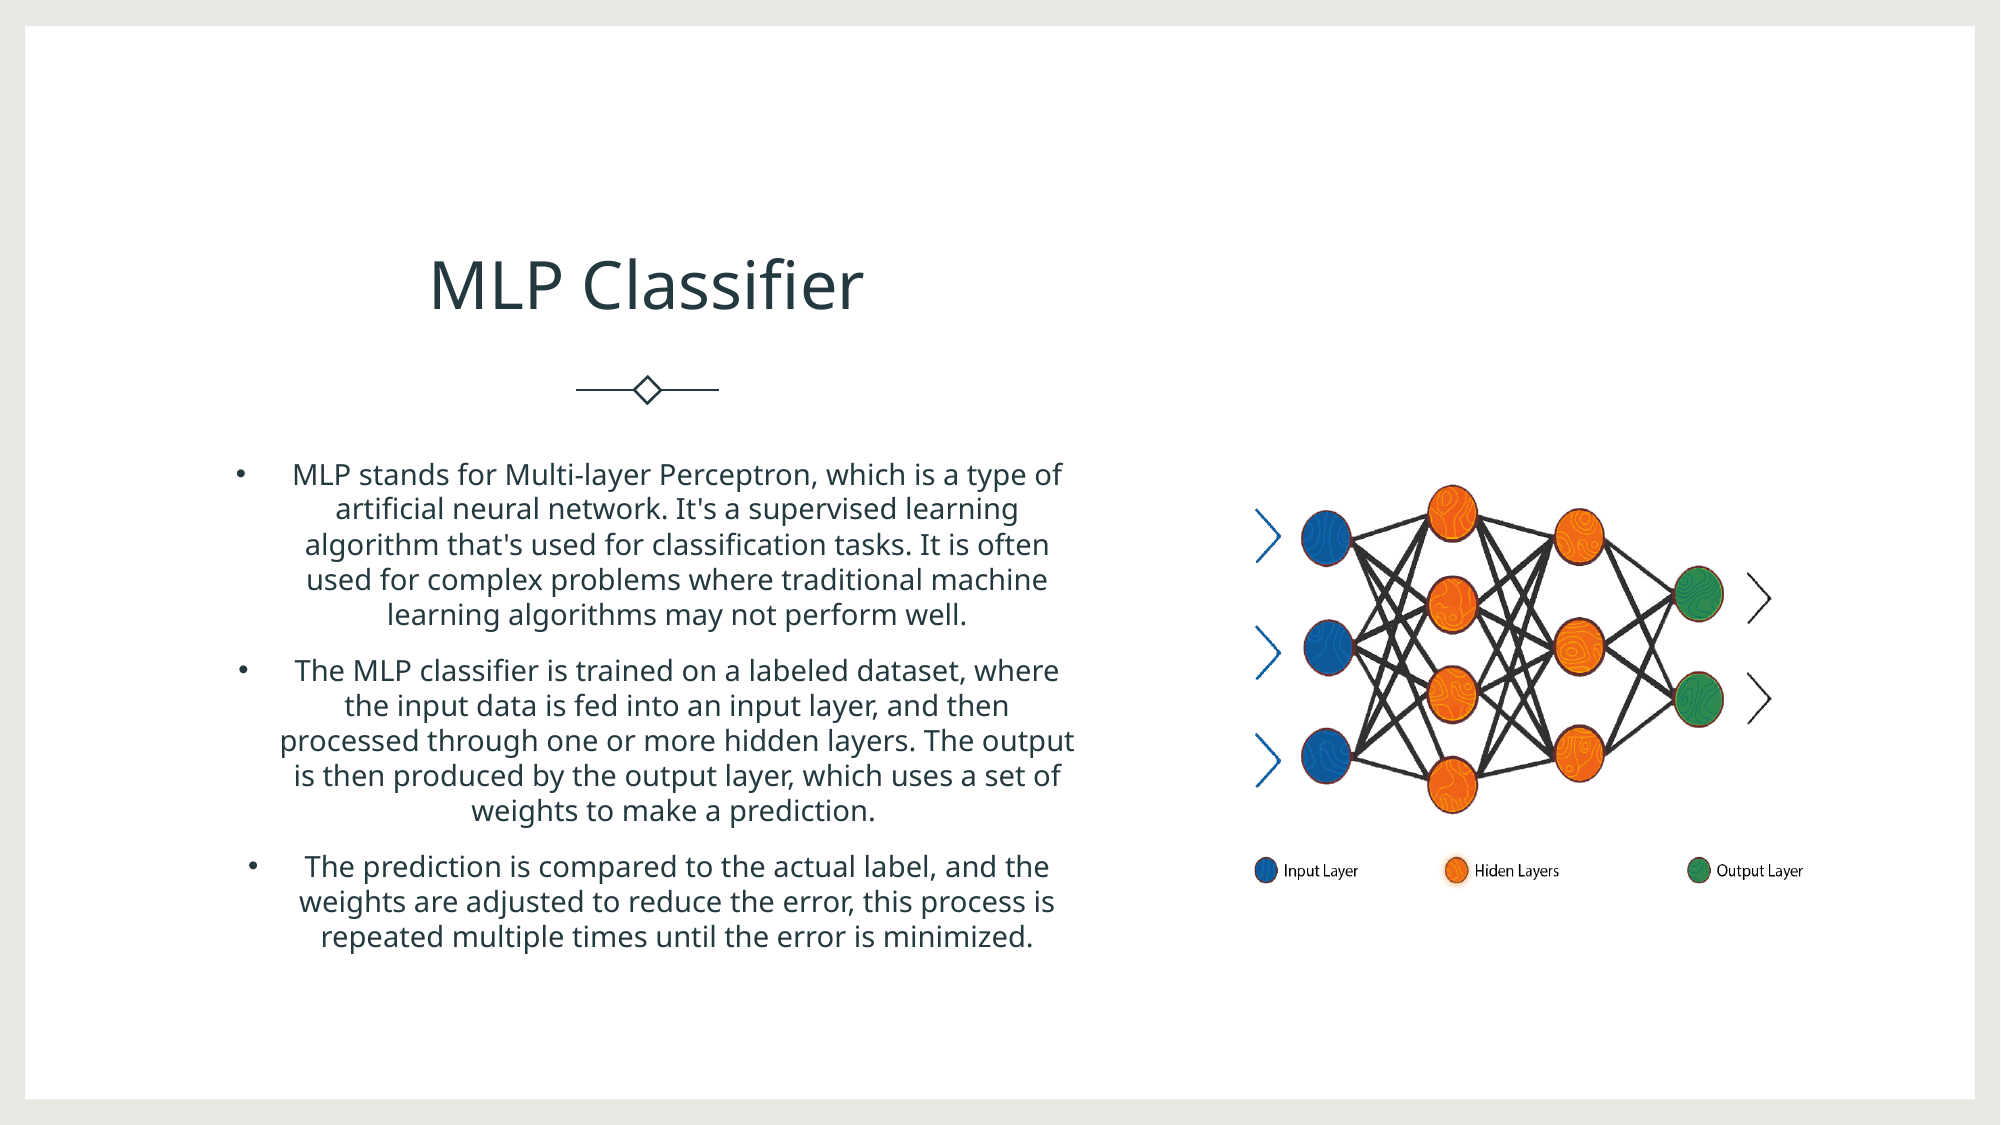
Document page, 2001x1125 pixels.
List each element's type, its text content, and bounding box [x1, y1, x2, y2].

list MLP stands for Multi-layer Perceptron, which is a type of artificial neural network. It's a supervised learning algorithm that's used for classification tasks. It is often used for complex problems where traditional machine learning algorithms may not perform well. The MLP classifier is trained on a labeled dataset, where the input data is fed into an input layer, and then processed through one or more hidden layers. The output is then produced by the output layer, which uses a set of weights to make a prediction. The prediction is compared to the actual label, and the weights are adjusted to reduce the error, this process is repeated multiple times until the error is minimized. [207, 448, 1091, 979]
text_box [576, 380, 719, 400]
text_box [24, 25, 1976, 1100]
title MLP Classifier [168, 118, 1127, 331]
text_box [0, 0, 2000, 1125]
picture [1095, 385, 1936, 916]
